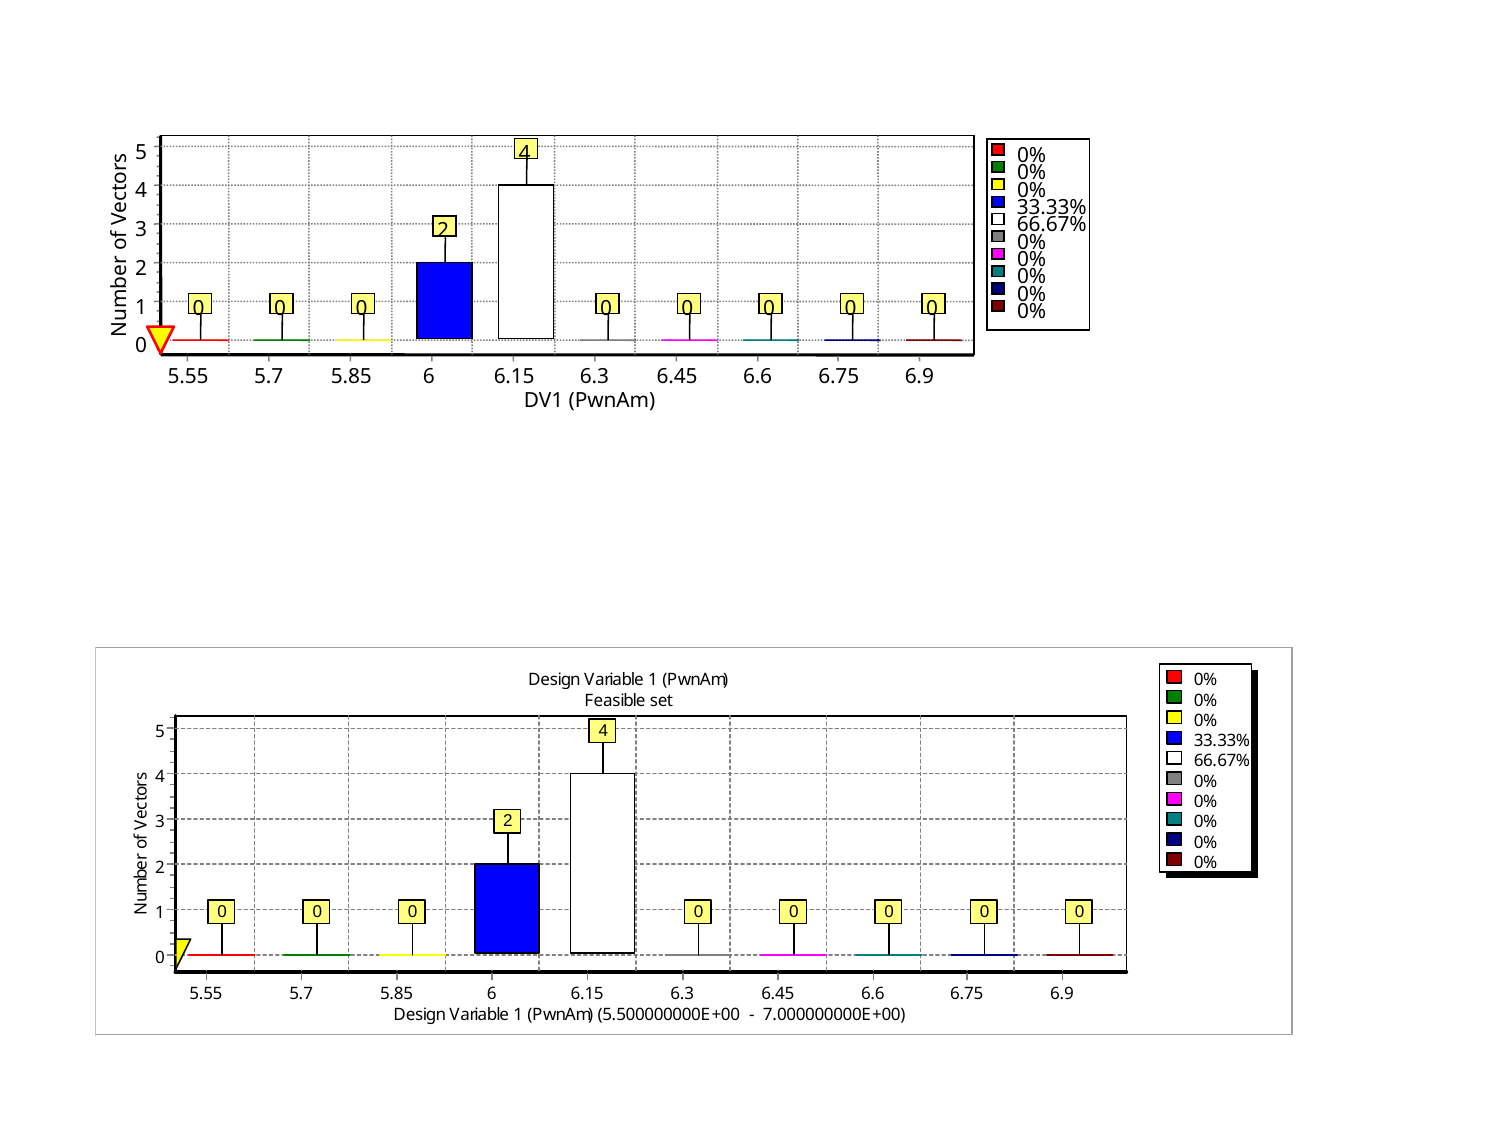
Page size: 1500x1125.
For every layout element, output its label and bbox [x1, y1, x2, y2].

text_box [104, 135, 1090, 413]
picture [95, 646, 1294, 1037]
